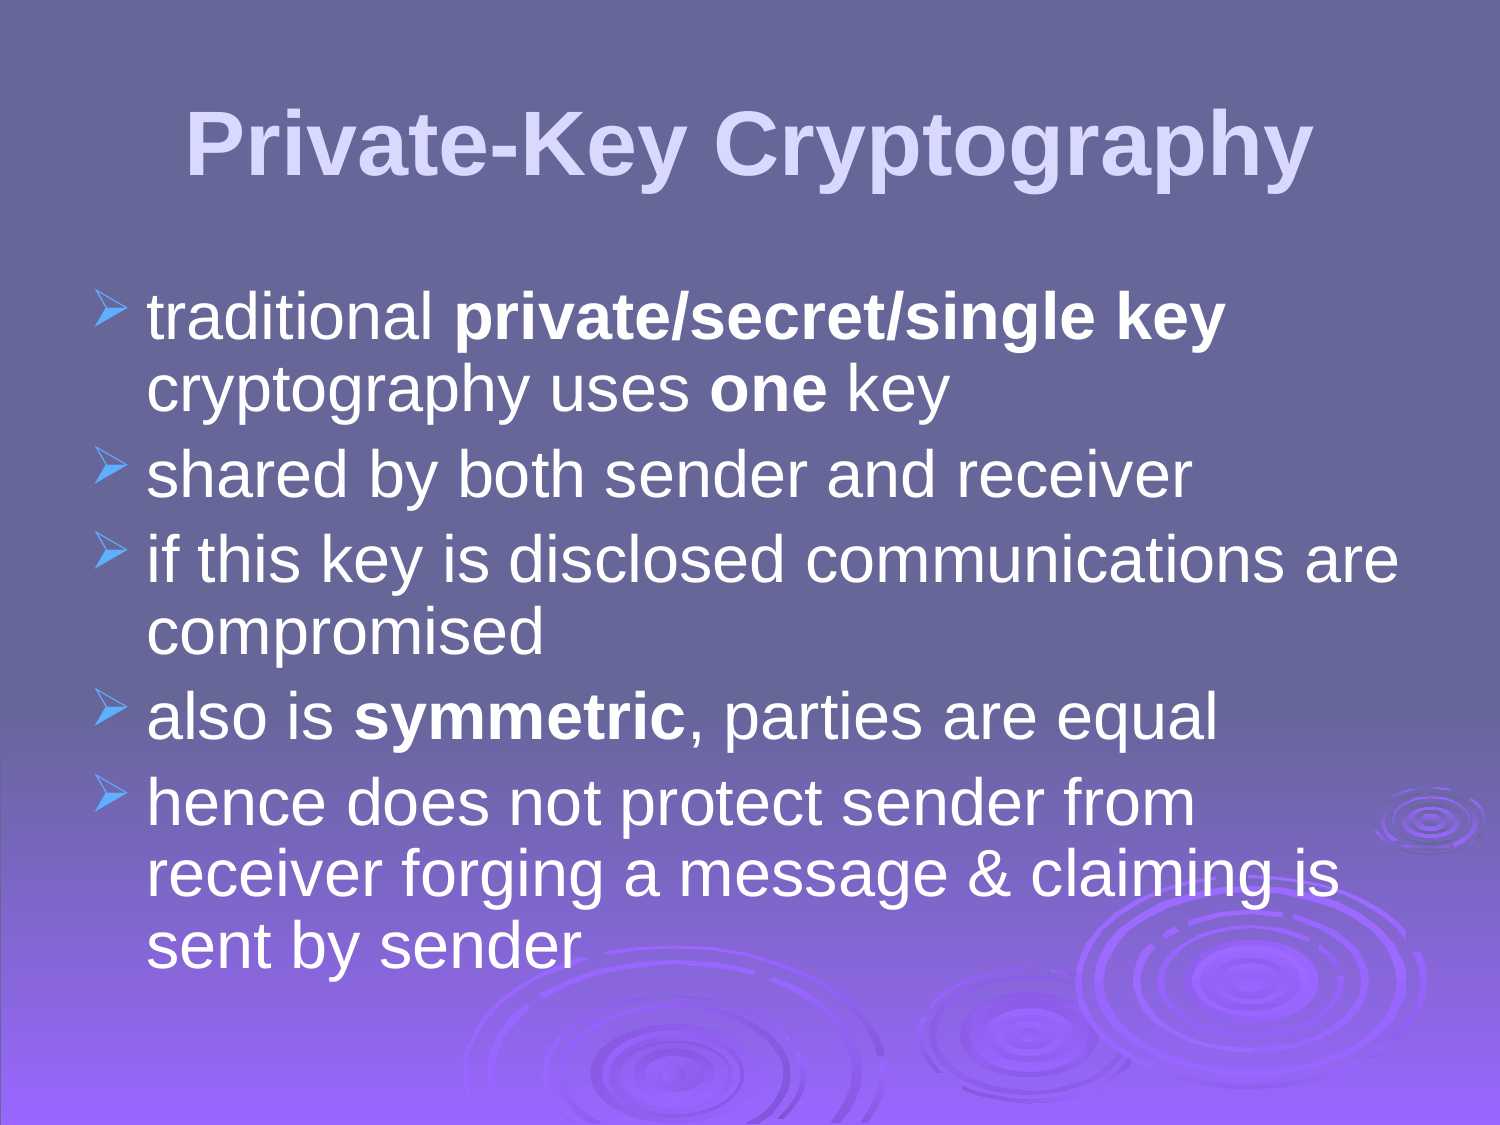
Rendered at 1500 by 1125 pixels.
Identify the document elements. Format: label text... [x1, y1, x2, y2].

title Private-Key Cryptography [74, 45, 1426, 233]
list traditional private/secret/single key cryptography uses one key shared by both sender and receiver if this key is disclosed communications are compromised also is symmetric, parties are equal hence does not protect sender from receiver forging a message & claiming is sent by sender [74, 274, 1426, 1006]
